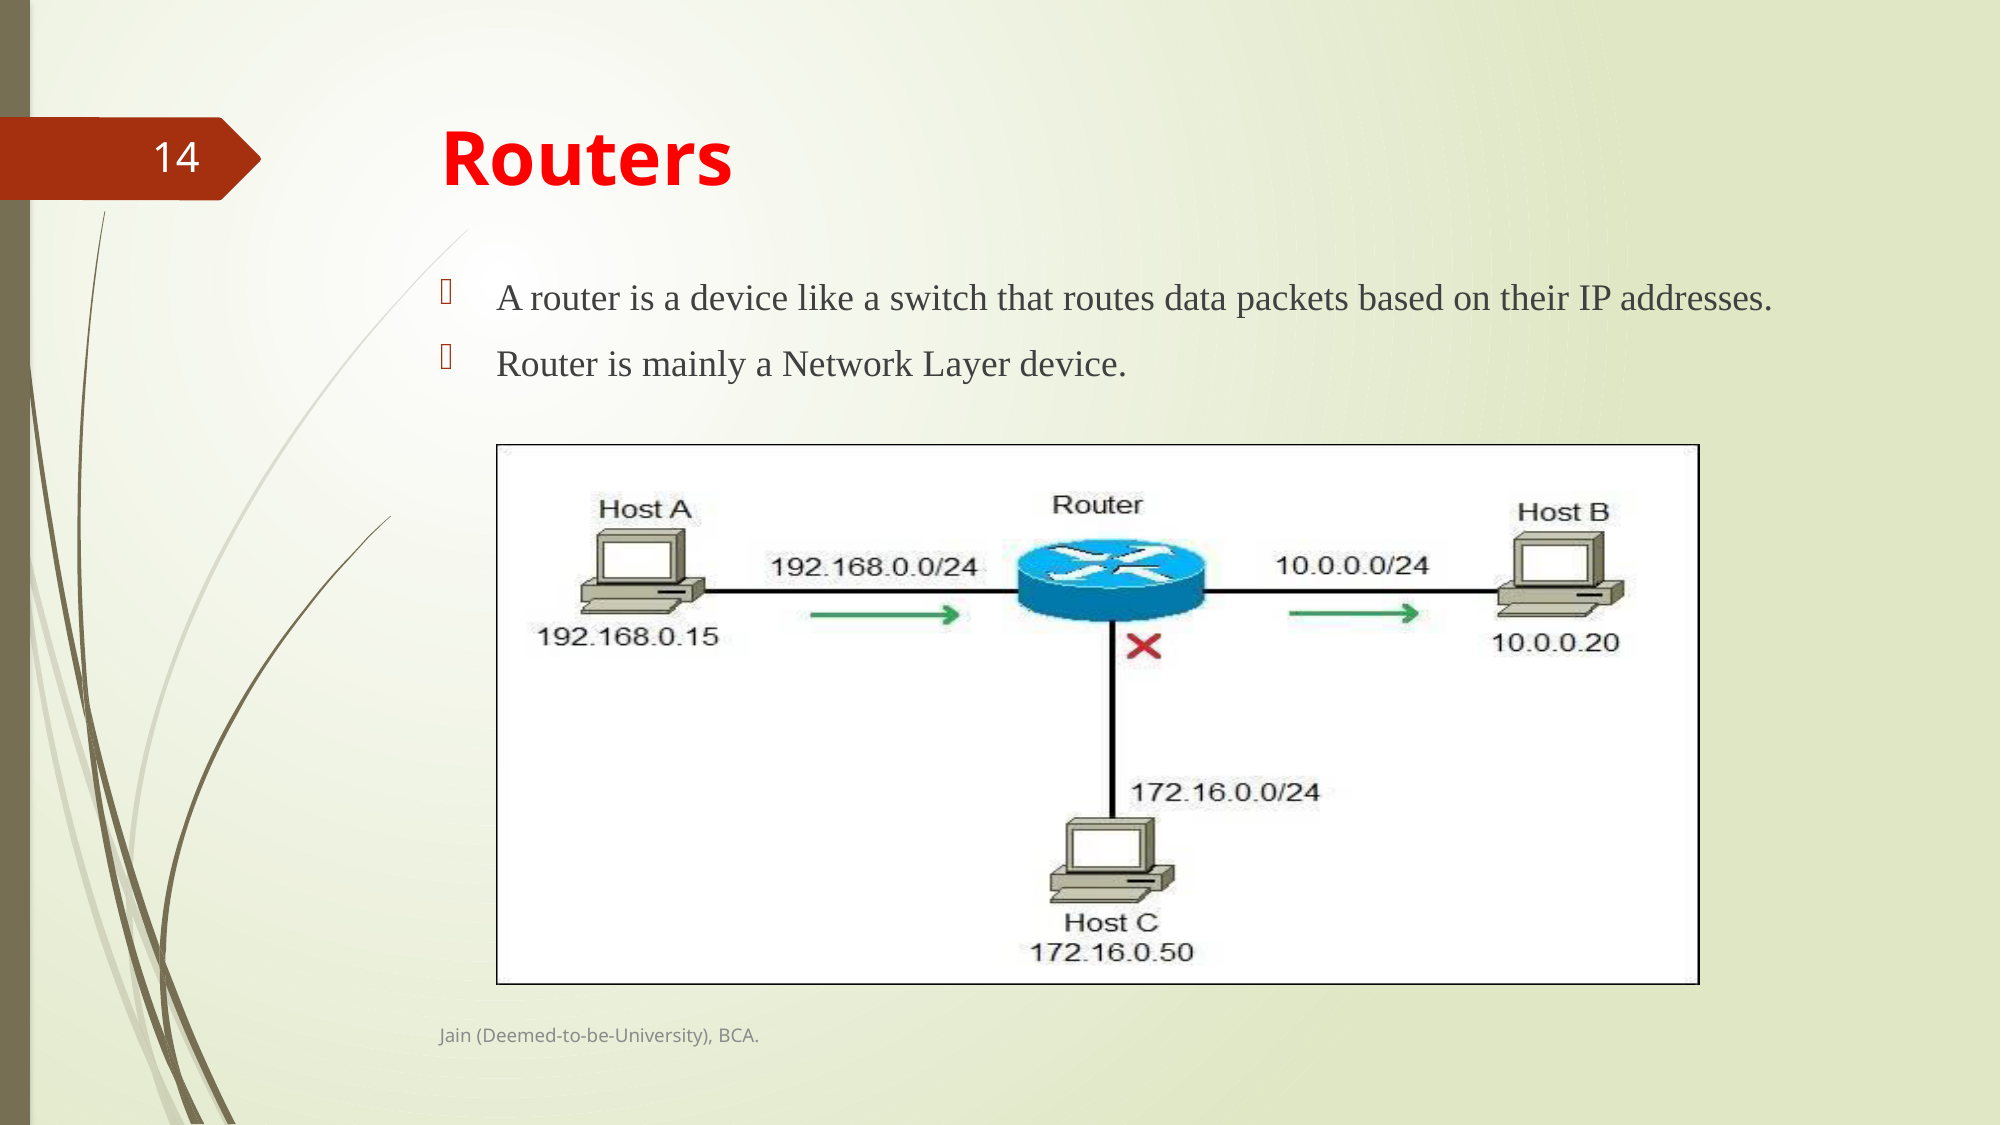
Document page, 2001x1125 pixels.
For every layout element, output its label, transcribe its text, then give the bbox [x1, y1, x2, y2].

picture [495, 443, 1701, 985]
list A router is a device like a switch that routes data packets based on their IP addresses. Router is mainly a Network Layer device. [424, 265, 1888, 970]
title Routers [425, 102, 1888, 265]
slide_number 14 [87, 129, 216, 190]
footer Jain (Deemed-to-be-University), BCA. [424, 1006, 1675, 1067]
